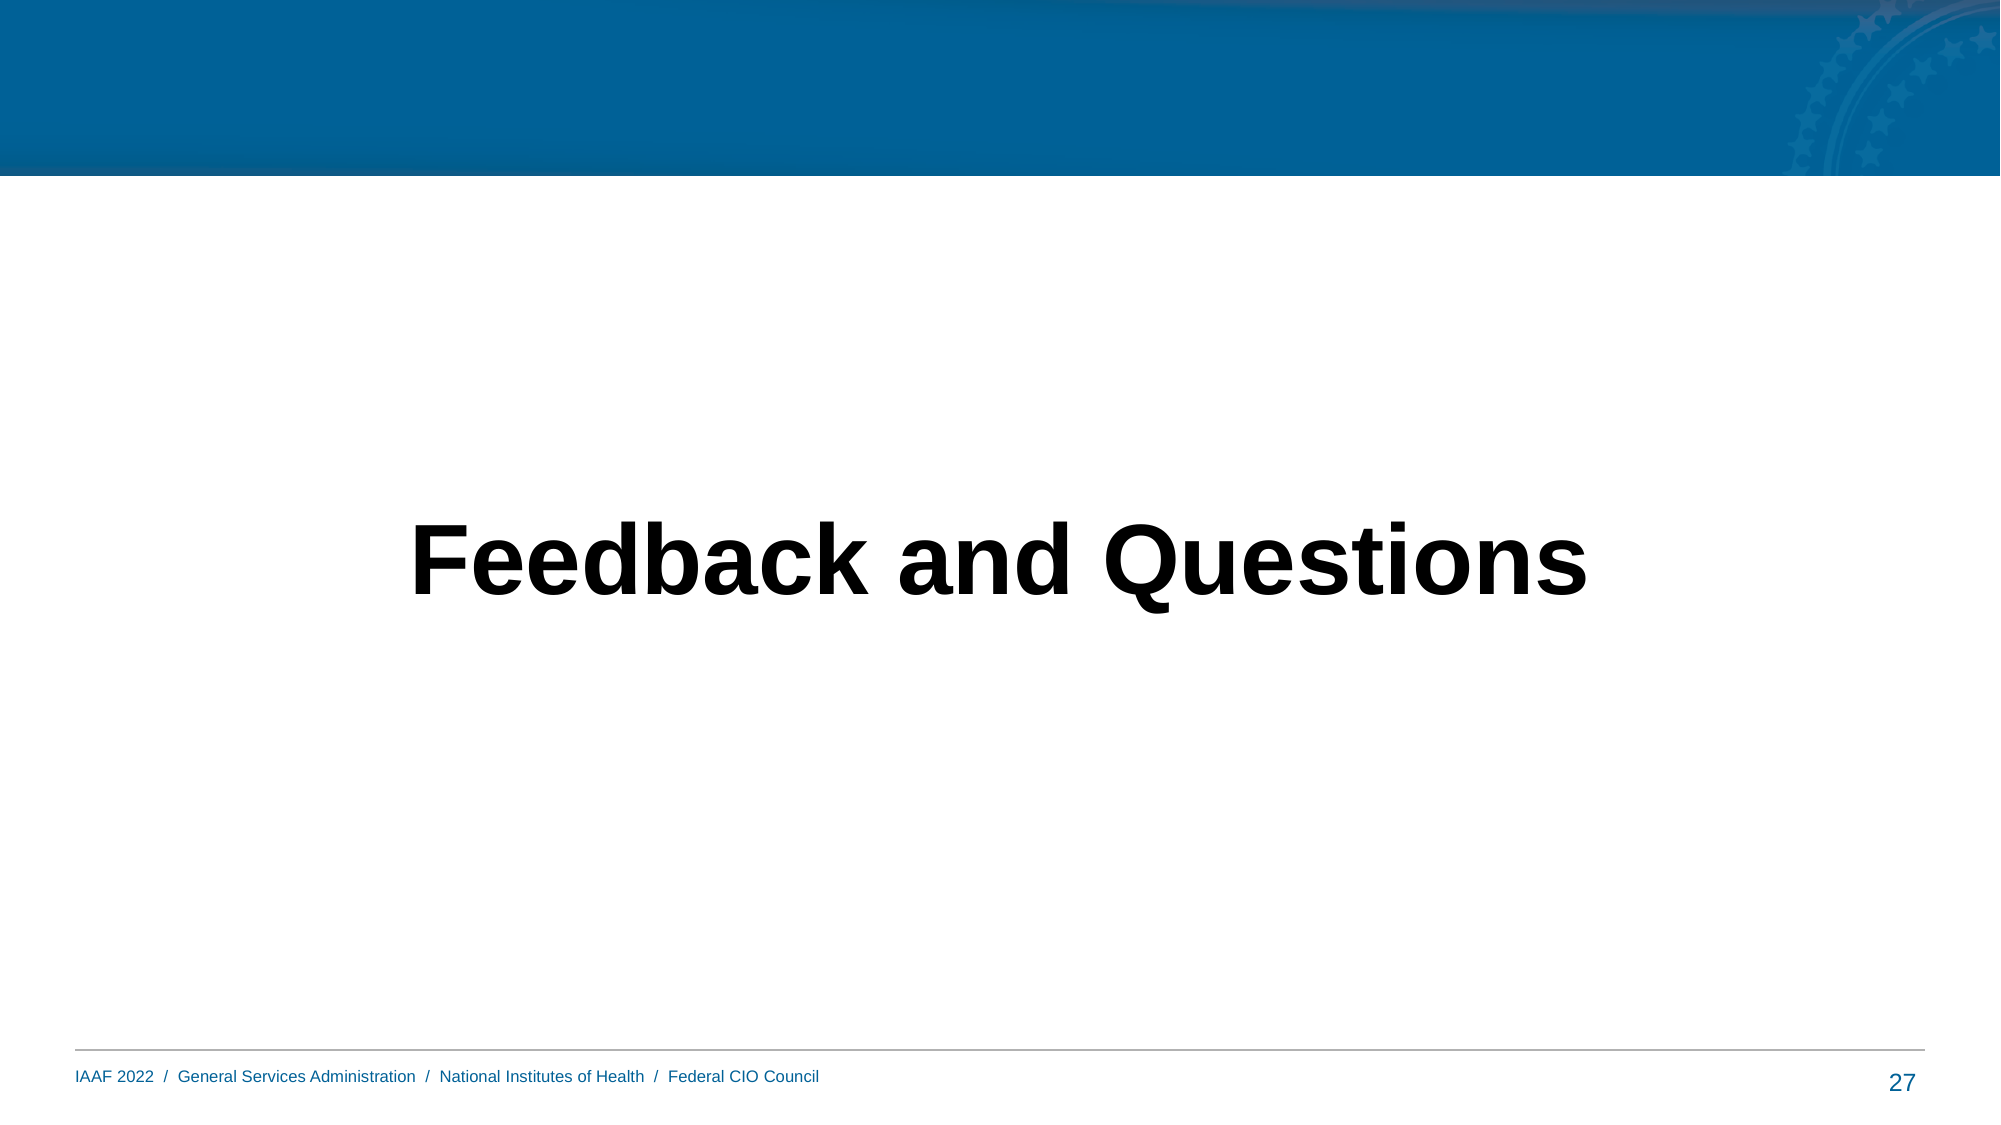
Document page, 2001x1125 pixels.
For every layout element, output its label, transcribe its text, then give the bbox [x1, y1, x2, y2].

slide_number 27 [1811, 1038, 1932, 1125]
picture [0, 168, 666, 176]
title Feedback and Questions [68, 470, 1932, 655]
picture [0, 0, 2000, 176]
